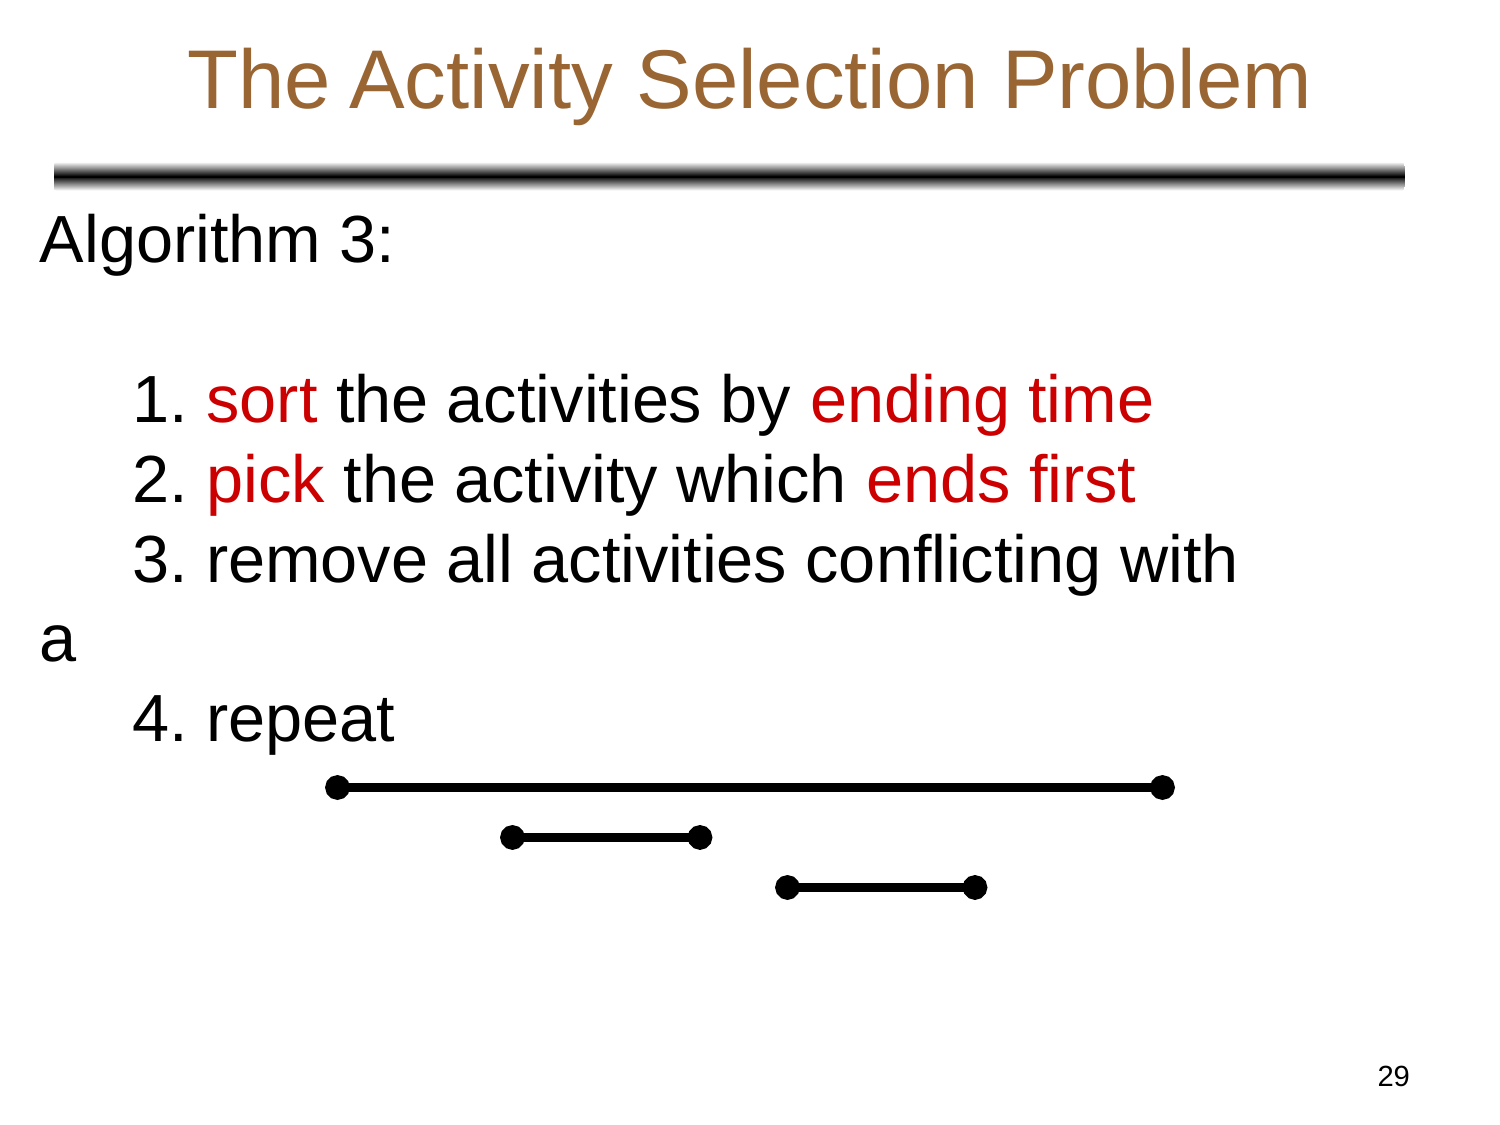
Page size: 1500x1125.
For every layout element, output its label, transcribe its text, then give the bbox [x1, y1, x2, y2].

text_box ‹#› [1074, 1049, 1425, 1103]
title The Activity Selection Problem [112, 24, 1388, 125]
text_box Algorithm 3: 1. sort the activities by ending time 2. pick the activity which ends first 3. remove all activities conflicting with a 4. repeat [24, 187, 1310, 763]
